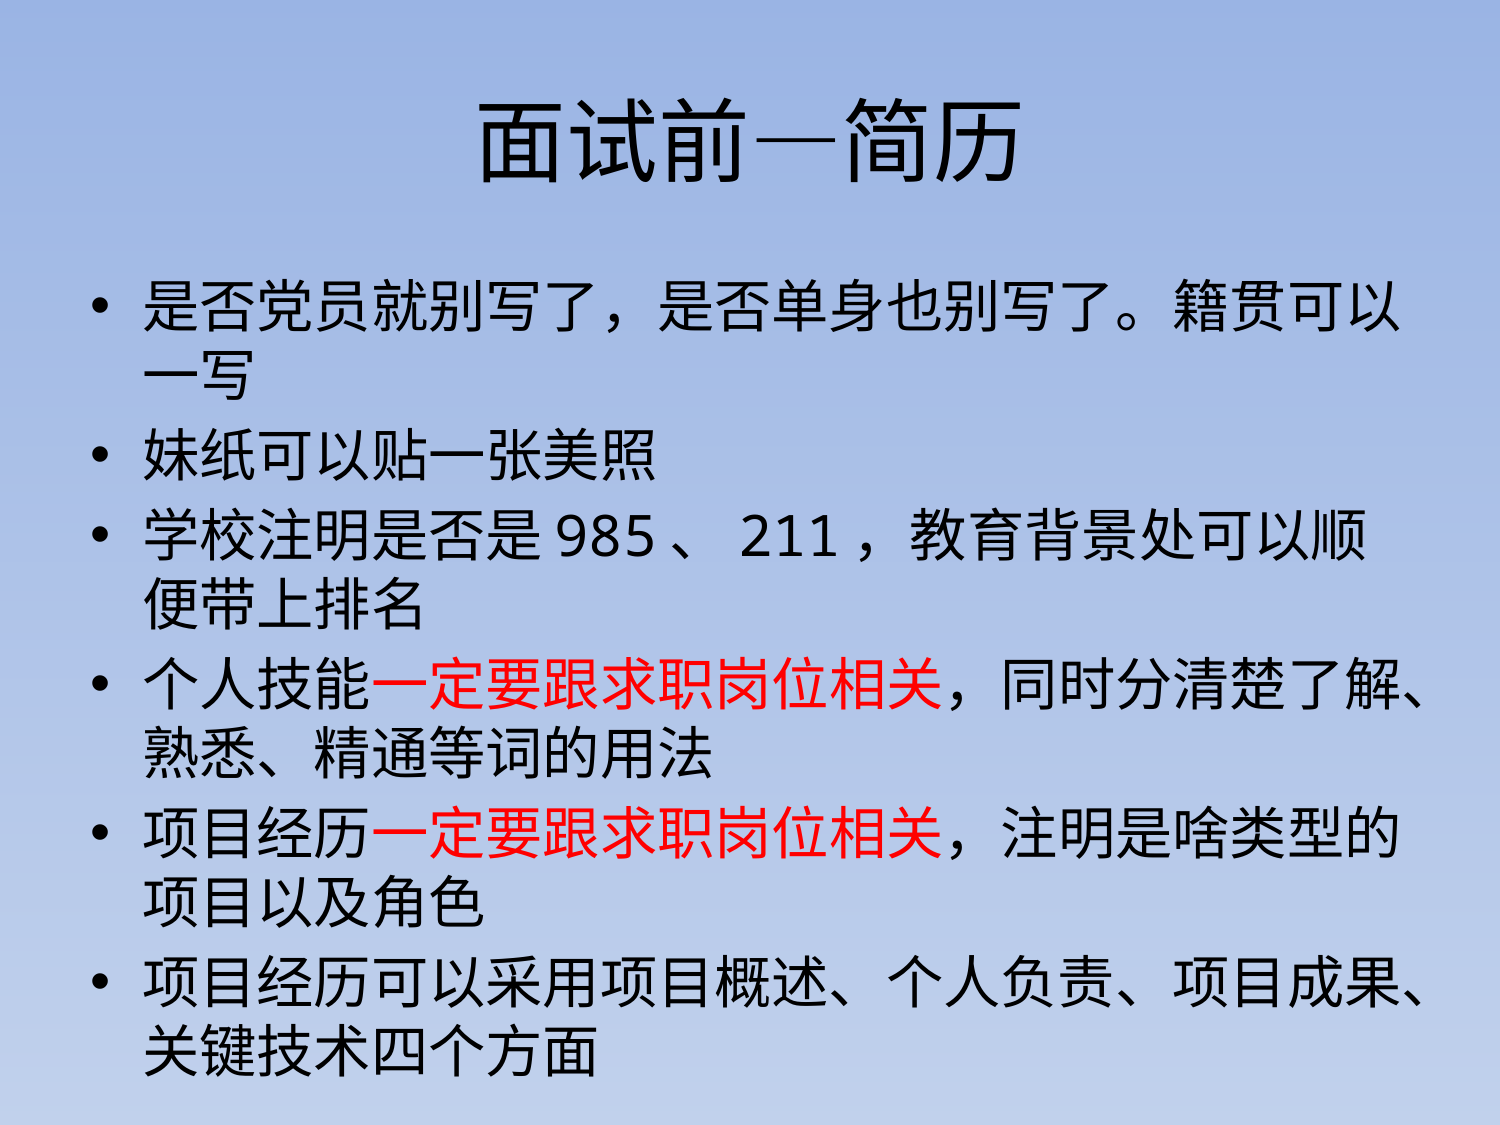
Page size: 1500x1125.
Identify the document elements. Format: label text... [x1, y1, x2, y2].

title 面试前—简历 [75, 45, 1425, 233]
list 是否党员就别写了，是否单身也别写了。籍贯可以一写 妹纸可以贴一张美照 学校注明是否是985、211，教育背景处可以顺便带上排名 个人技能一定要跟求职岗位相关，同时分清楚了解、熟悉、精通等词的用法 项目经历一定要跟求职岗位相关，注明是啥类型的项目以及角色 项目经历可以采用项目概述、个人负责、项目成果、关键技术四个方面 [75, 262, 1425, 1094]
